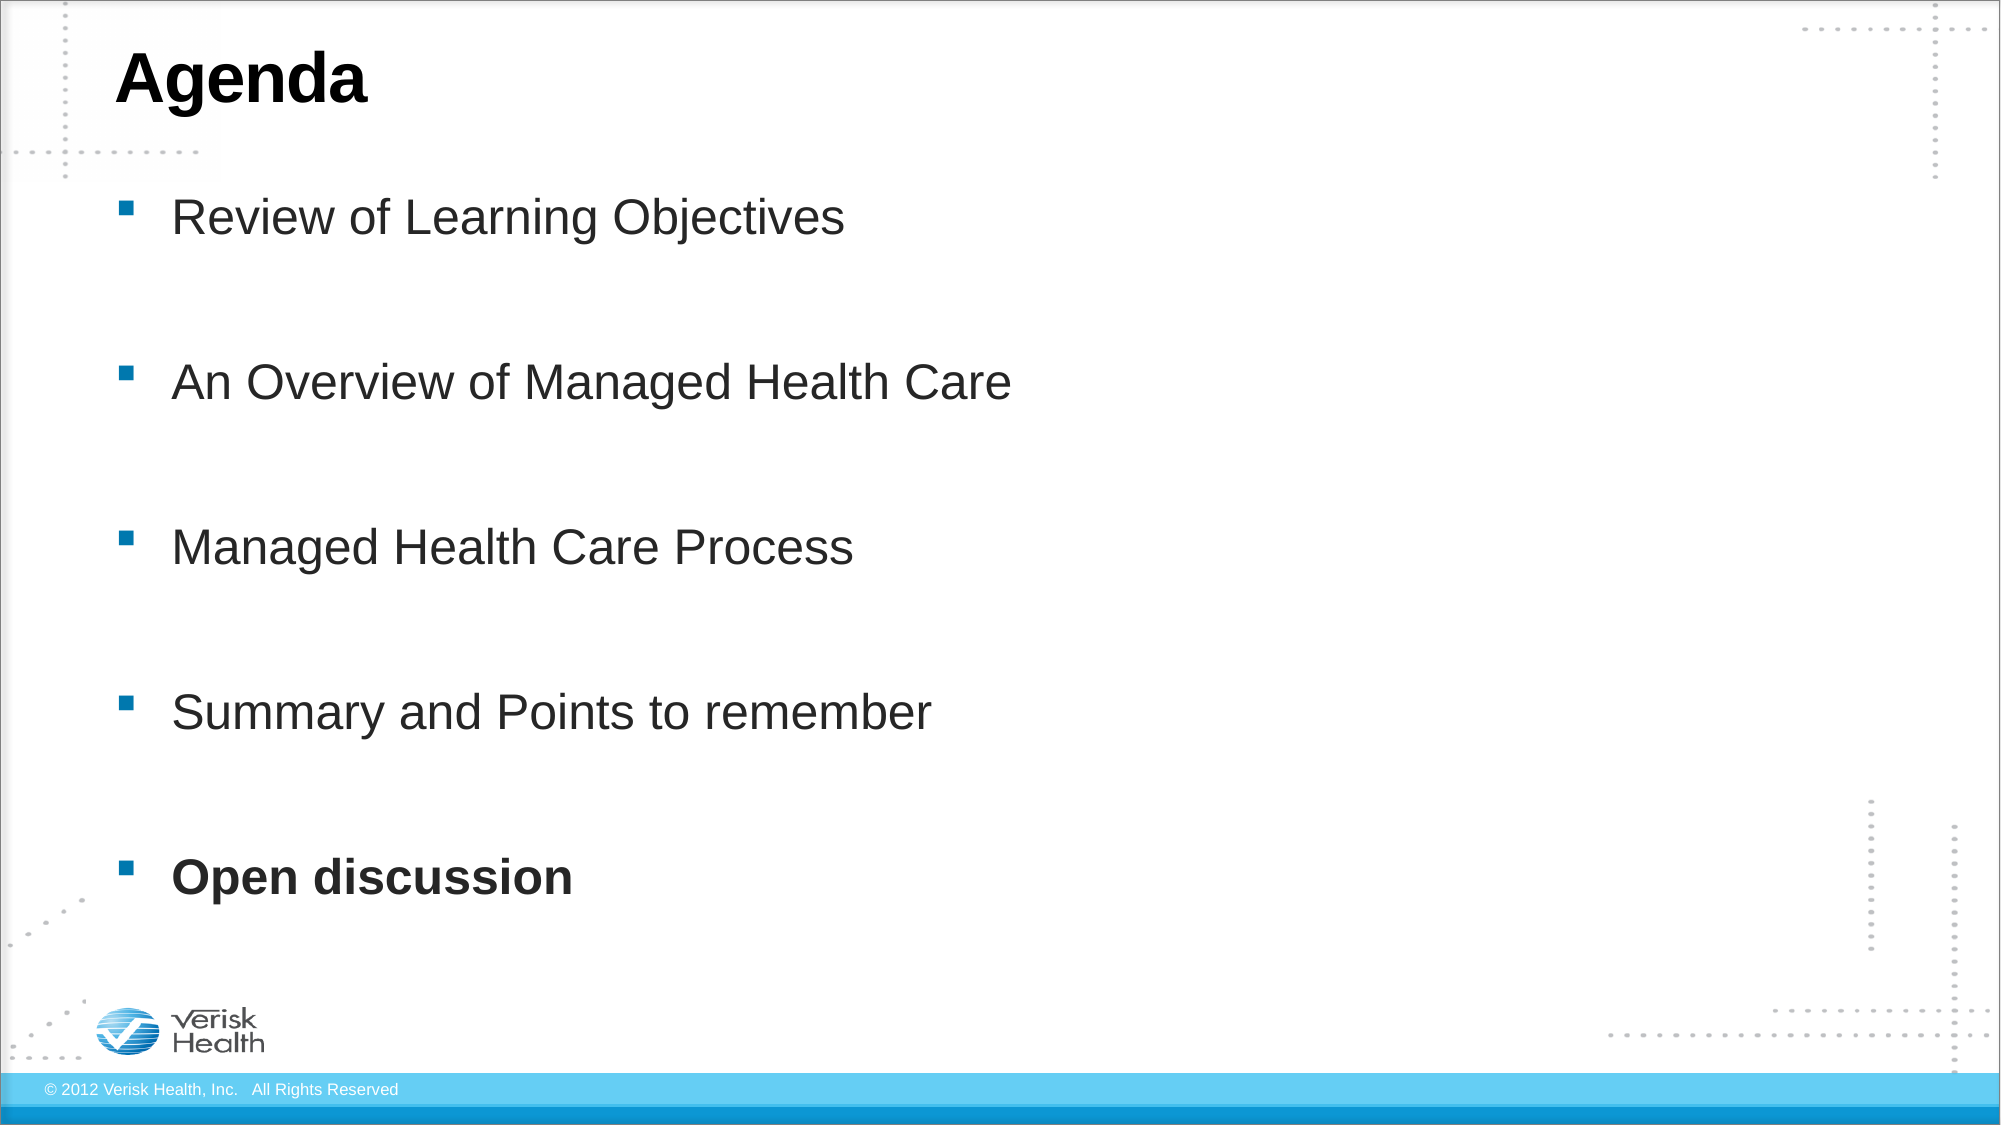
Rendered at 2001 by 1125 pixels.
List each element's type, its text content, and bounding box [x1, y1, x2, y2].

picture [1, 1, 220, 182]
picture [1779, 1, 1999, 194]
picture [1599, 799, 1999, 1073]
picture [96, 1007, 264, 1055]
list Review of Learning Objectives An Overview of Managed Health Care Managed Health Care Process Summary and Points to remember Open discussion [99, 177, 1904, 1006]
title Agenda [99, 13, 1904, 147]
picture [1, 869, 86, 1064]
